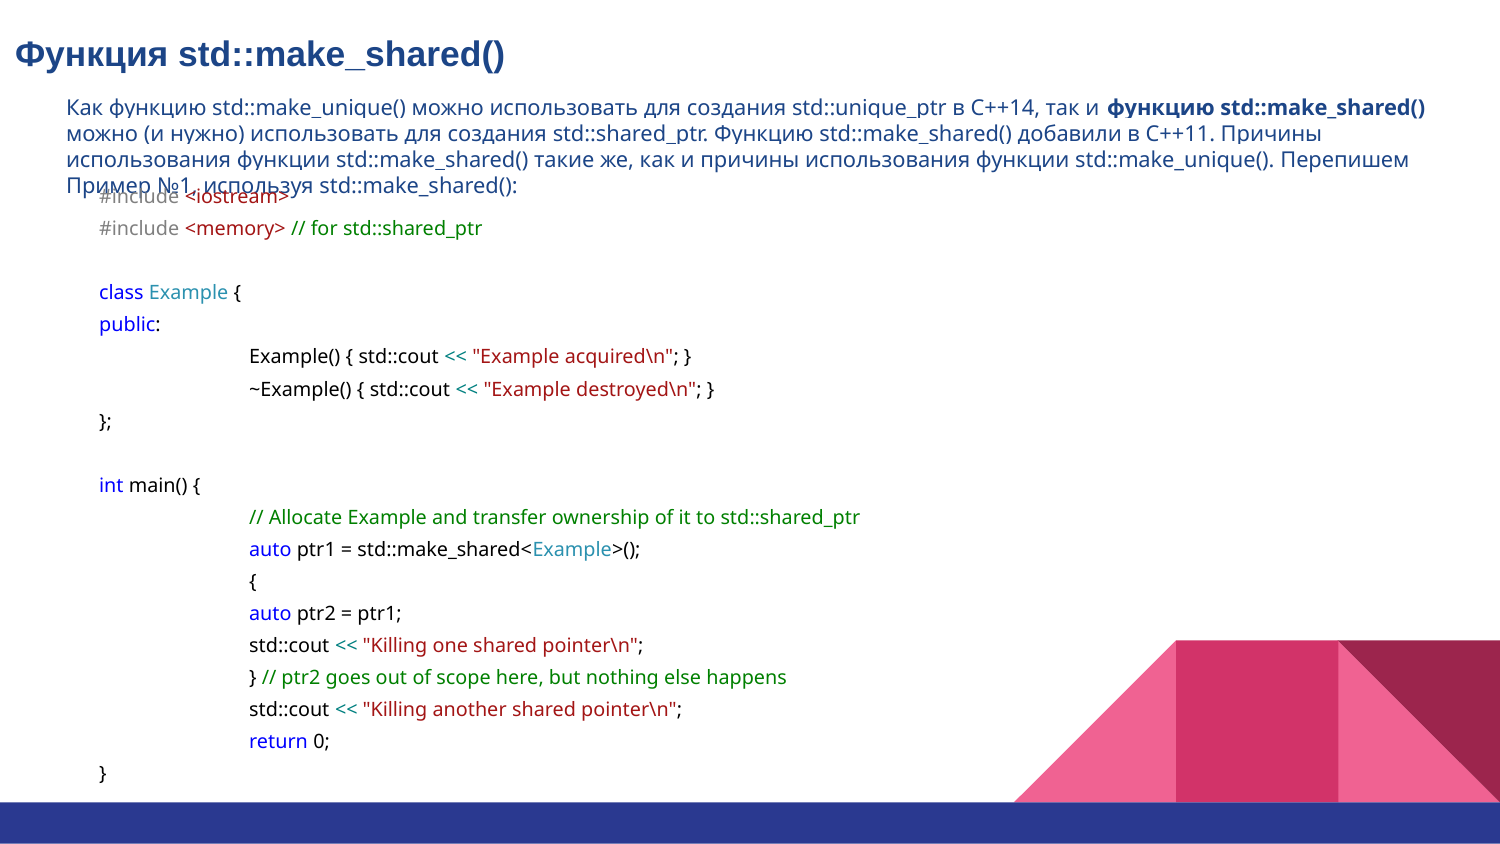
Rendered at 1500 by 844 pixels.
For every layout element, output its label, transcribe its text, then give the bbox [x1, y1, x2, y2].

title Функция std::make_shared() [0, 0, 1398, 100]
list Как функцию std::make_unique() можно использовать для создания std::unique_ptr в C++14, так и функцию std::make_shared() можно (и нужно) использовать для создания std::shared_ptr. Функцию std::make_shared() добавили в C++11. Причины использования функции std::make_shared() такие же, как и причины использования функции std::make_unique(). Перепишем Пример №1, используя std::make_shared(): [51, 78, 1449, 214]
text_box #include <iostream> #include <memory> // for std::shared_ptr class Example { public: Example() { std::cout << "Example acquired\n"; } ~Example() { std::cout << "Example destroyed\n"; } }; int main() { // Allocate Example and transfer ownership of it to std::shared_ptr auto ptr1 = std::make_shared<Example>(); { auto ptr2 = ptr1; std::cout << "Killing one shared pointer\n"; } // ptr2 goes out of scope here, but nothing else happens std::cout << "Killing another shared pointer\n"; return 0; } [84, 182, 1500, 798]
